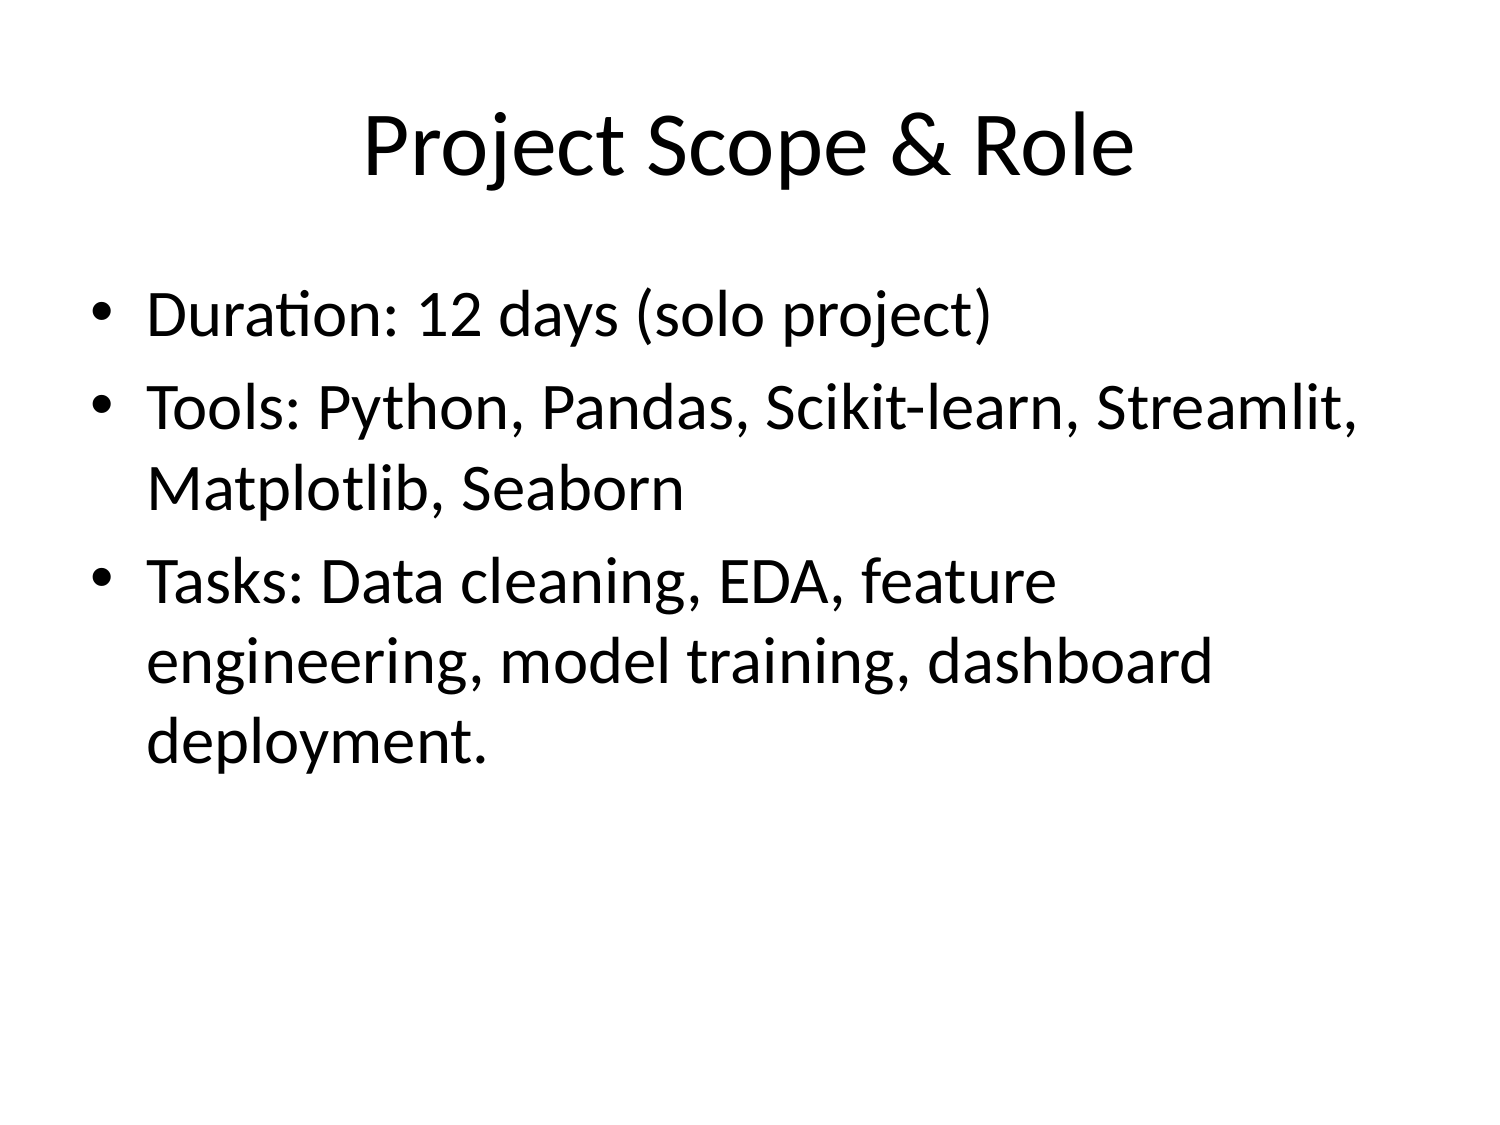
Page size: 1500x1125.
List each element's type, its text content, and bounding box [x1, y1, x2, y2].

title Project Scope & Role [75, 45, 1425, 233]
list Duration: 12 days (solo project) Tools: Python, Pandas, Scikit-learn, Streamlit, Matplotlib, Seaborn Tasks: Data cleaning, EDA, feature engineering, model training, dashboard deployment. [75, 262, 1425, 1005]
